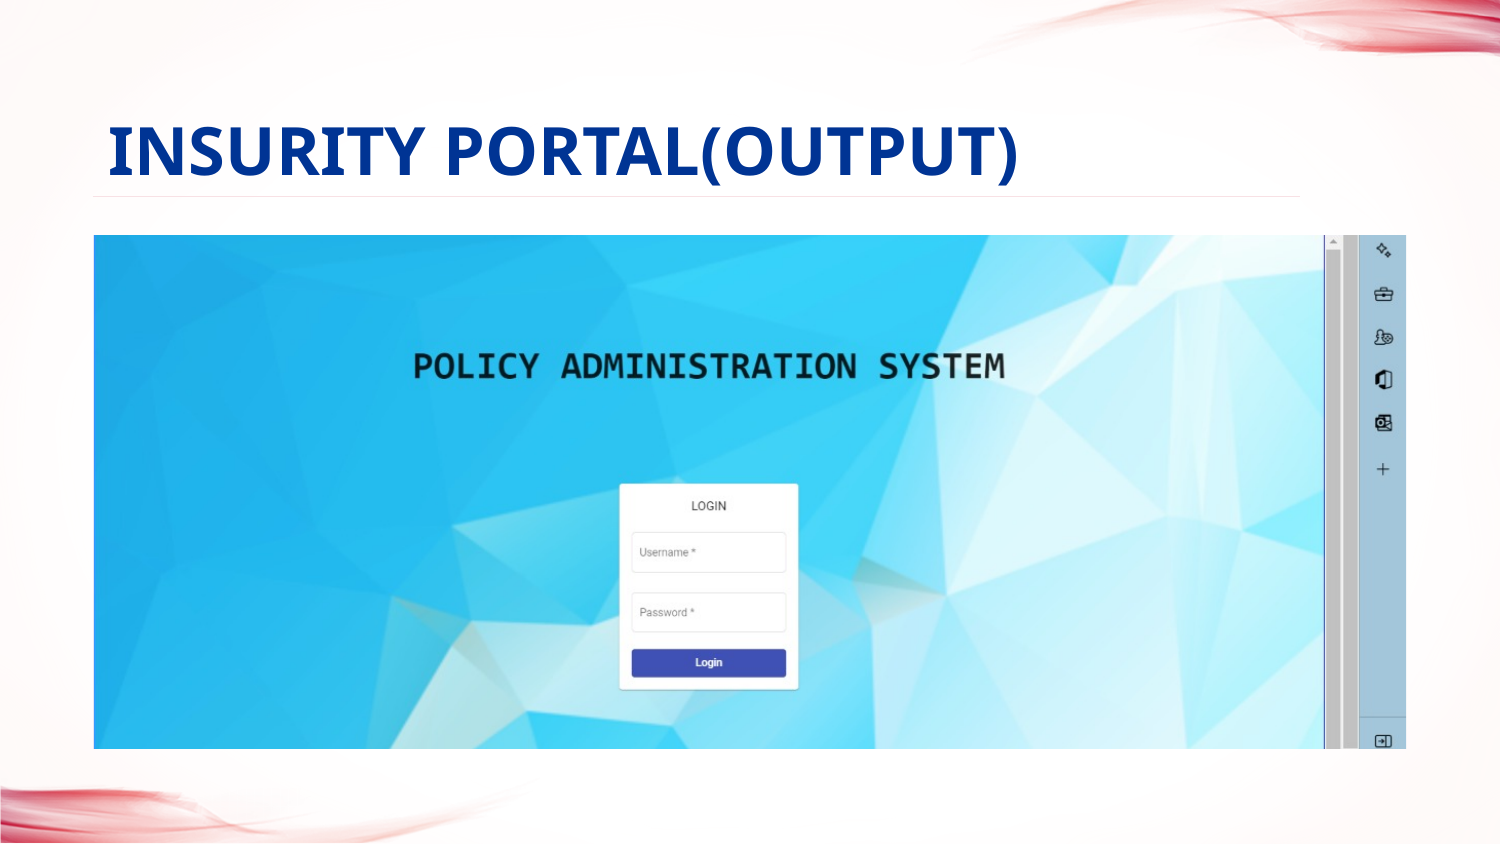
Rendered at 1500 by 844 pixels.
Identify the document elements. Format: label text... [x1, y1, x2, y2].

picture [0, 0, 1500, 844]
title insurity portal(output) [93, 93, 1407, 197]
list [93, 235, 1407, 750]
